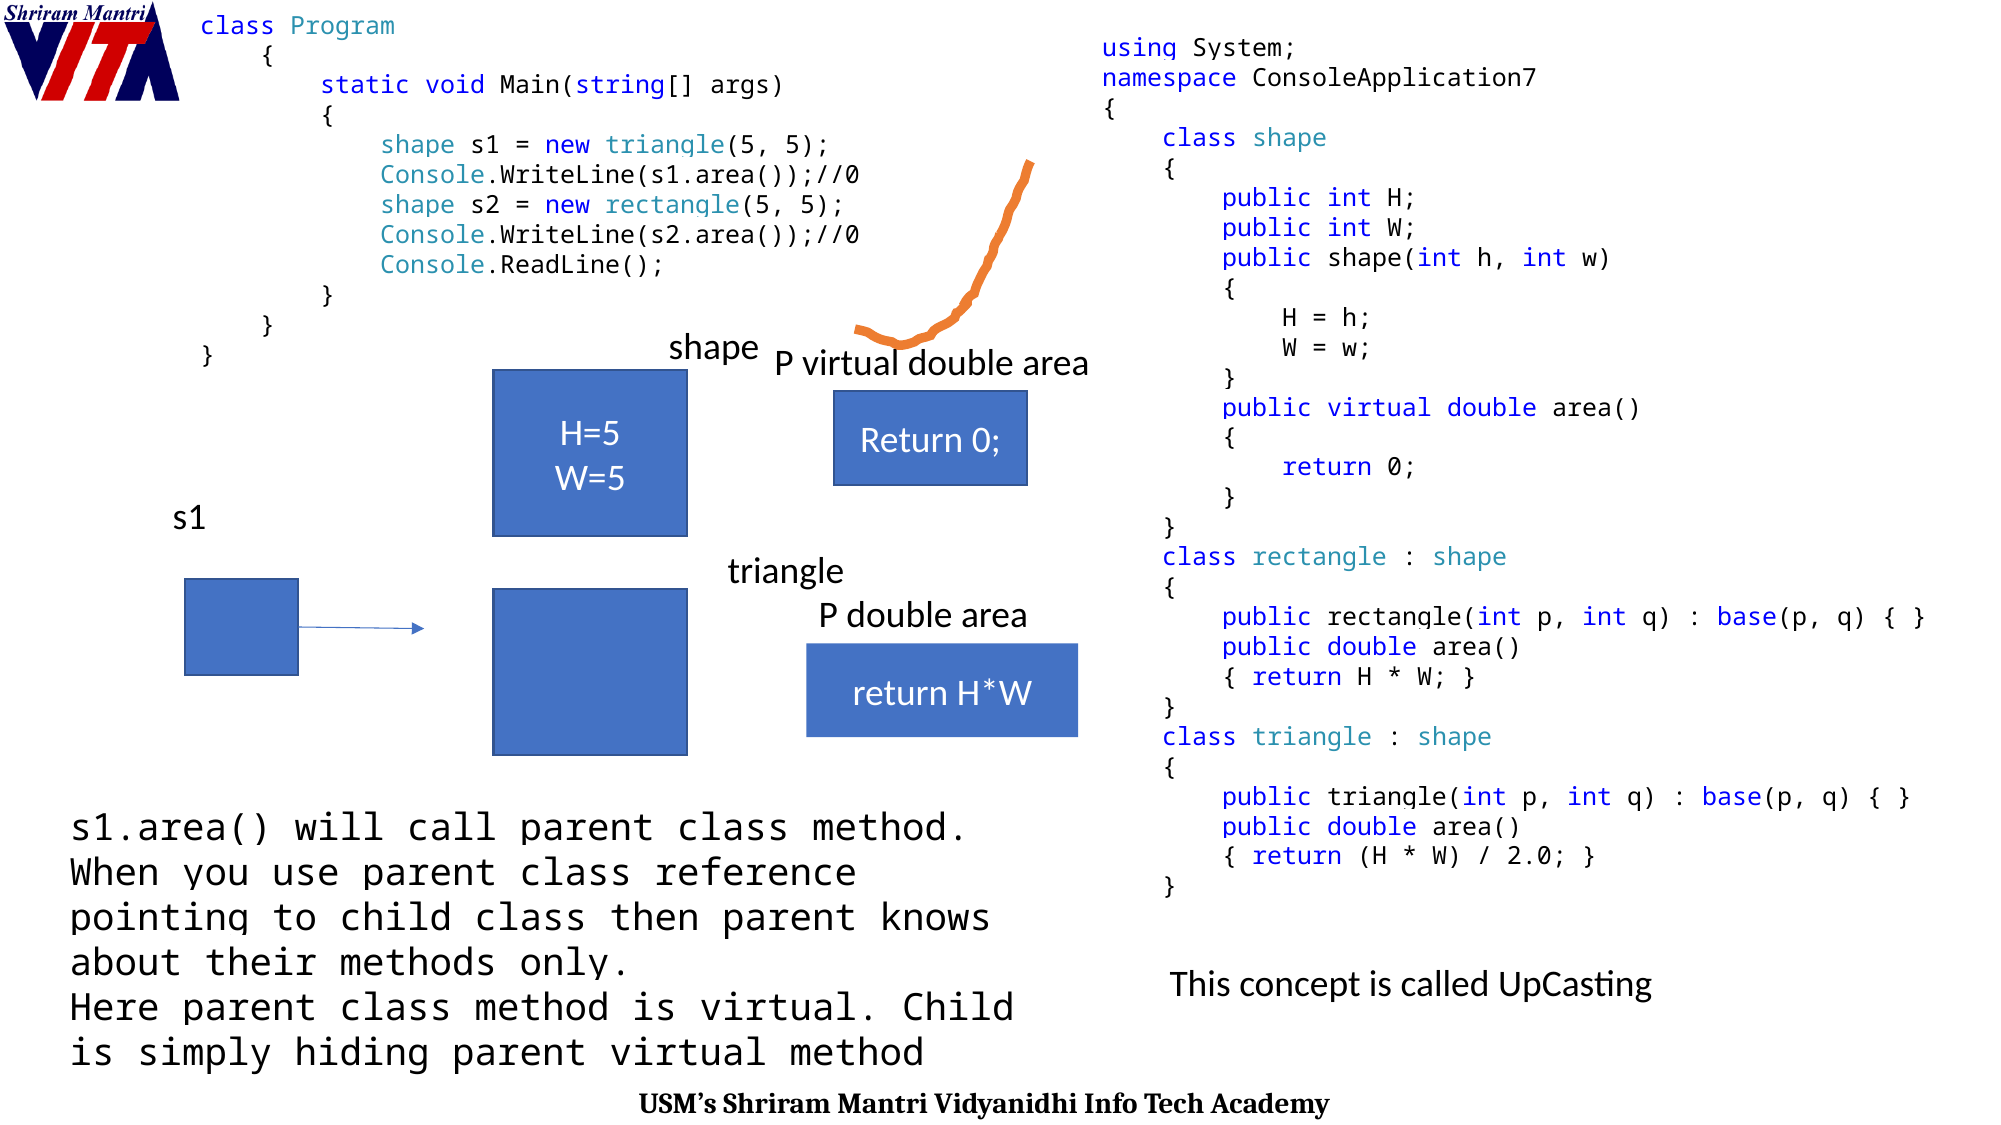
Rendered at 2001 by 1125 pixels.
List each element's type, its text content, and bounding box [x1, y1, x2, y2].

text_box [184, 578, 299, 676]
text_box H=5 W=5 [492, 369, 688, 537]
text_box P double area [804, 582, 1051, 643]
text_box shape [653, 314, 823, 375]
text_box P virtual double area [759, 330, 1144, 390]
text_box [492, 588, 688, 756]
picture [0, 0, 197, 121]
text_box This concept is called UpCasting [1154, 951, 1936, 1012]
text_box class Program { static void Main(string[] args) { shape s1 = new triangle(5, 5); Console.WriteLine(s1.area());//0 shape s2 = new rectangle(5, 5); Console.WriteLine(s2.area());//0 Console.ReadLine(); } } } [185, 1, 1121, 436]
text_box s1.area() will call parent class method. When you use parent class reference pointing to child class then parent knows about their methods only. Here parent class method is virtual. Child is simply hiding parent virtual method [54, 795, 1051, 1080]
text_box s1 [158, 484, 228, 545]
text_box return H*W [805, 642, 1079, 738]
text_box [854, 160, 1032, 347]
text_box triangle [712, 538, 883, 599]
list using System; namespace ConsoleApplication7 { class shape { public int H; public int W; public shape(int h, int w) { H = h; W = w; } public virtual double area() { return 0; } } class rectangle : shape { public rectangle(int p, int q) : base(p, q) { } public double area() { return H * W; } } class triangle : shape { public triangle(int p, int q) : base(p, q) { } public double area() { return (H * W) / 2.0; } } [1087, 24, 1954, 1014]
text_box Return 0; [833, 390, 1028, 486]
